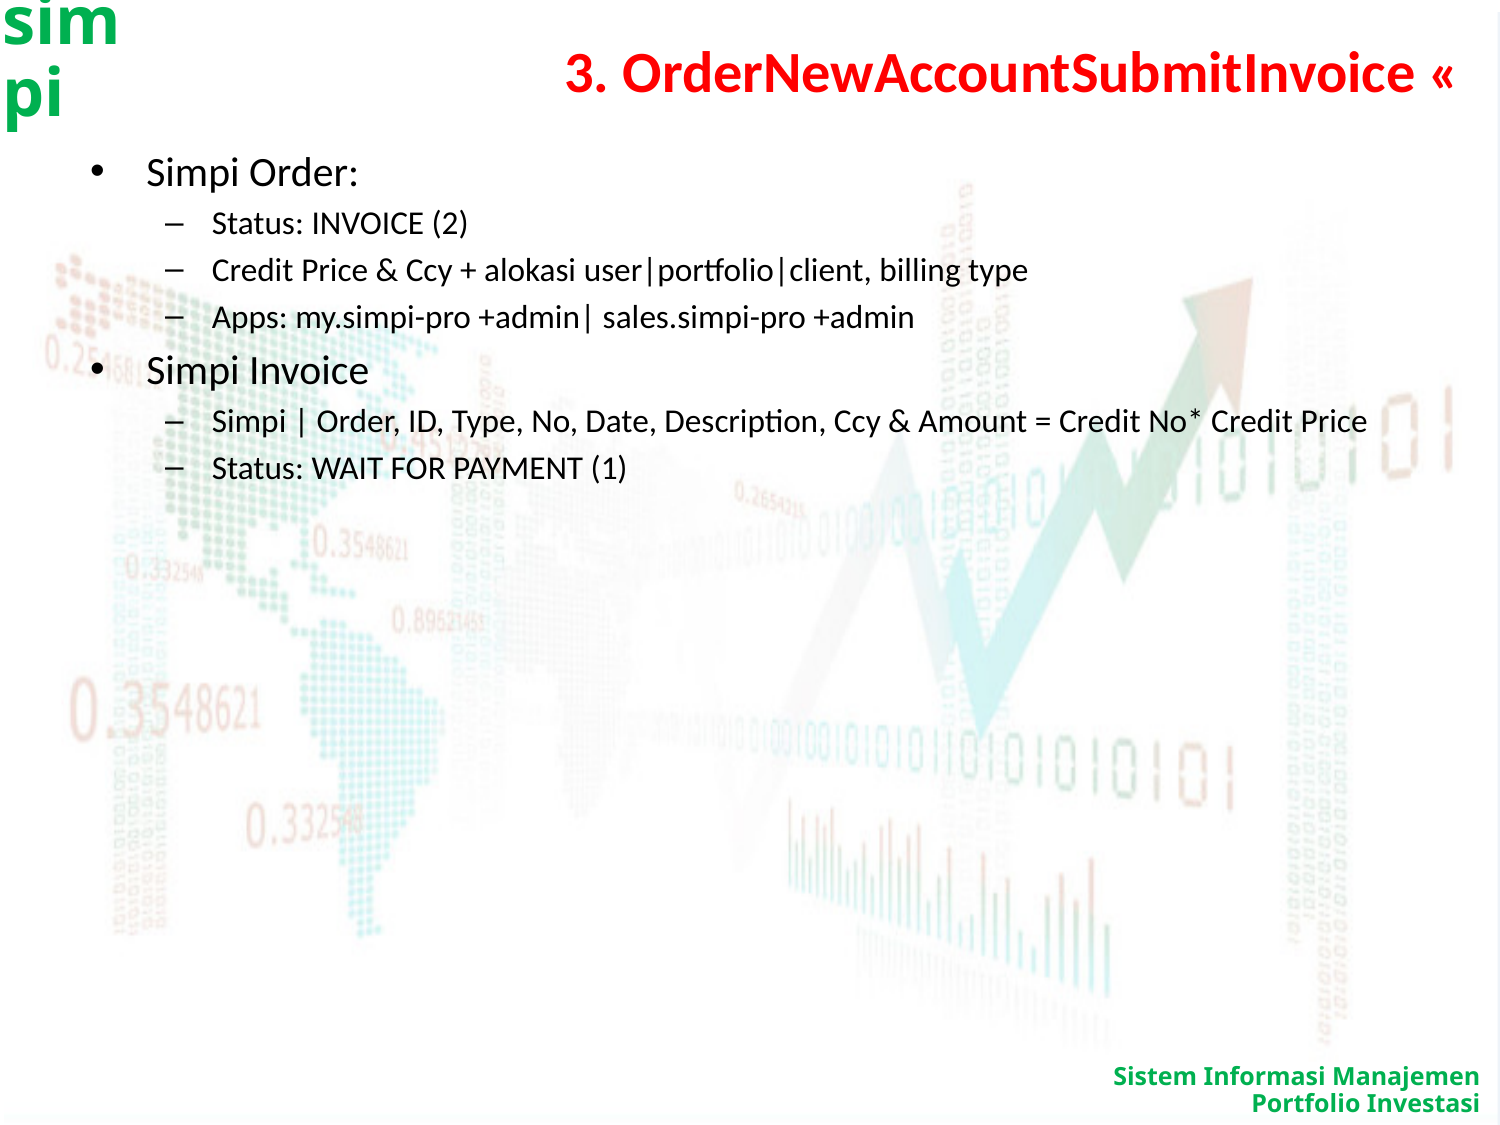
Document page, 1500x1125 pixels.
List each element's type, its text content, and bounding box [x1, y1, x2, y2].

title 3. OrderNewAccountSubmitInvoice « [187, 24, 1475, 113]
picture [4, 12, 1500, 1125]
list Simpi Order: Status: INVOICE (2) Credit Price & Ccy + alokasi user|portfolio|client, billing type Apps: my.simpi-pro +admin| sales.simpi-pro +admin Simpi Invoice Simpi | Order, ID, Type, No, Date, Description, Ccy & Amount = Credit No* Credit Price Status: WAIT FOR PAYMENT (1) [75, 137, 1413, 1088]
